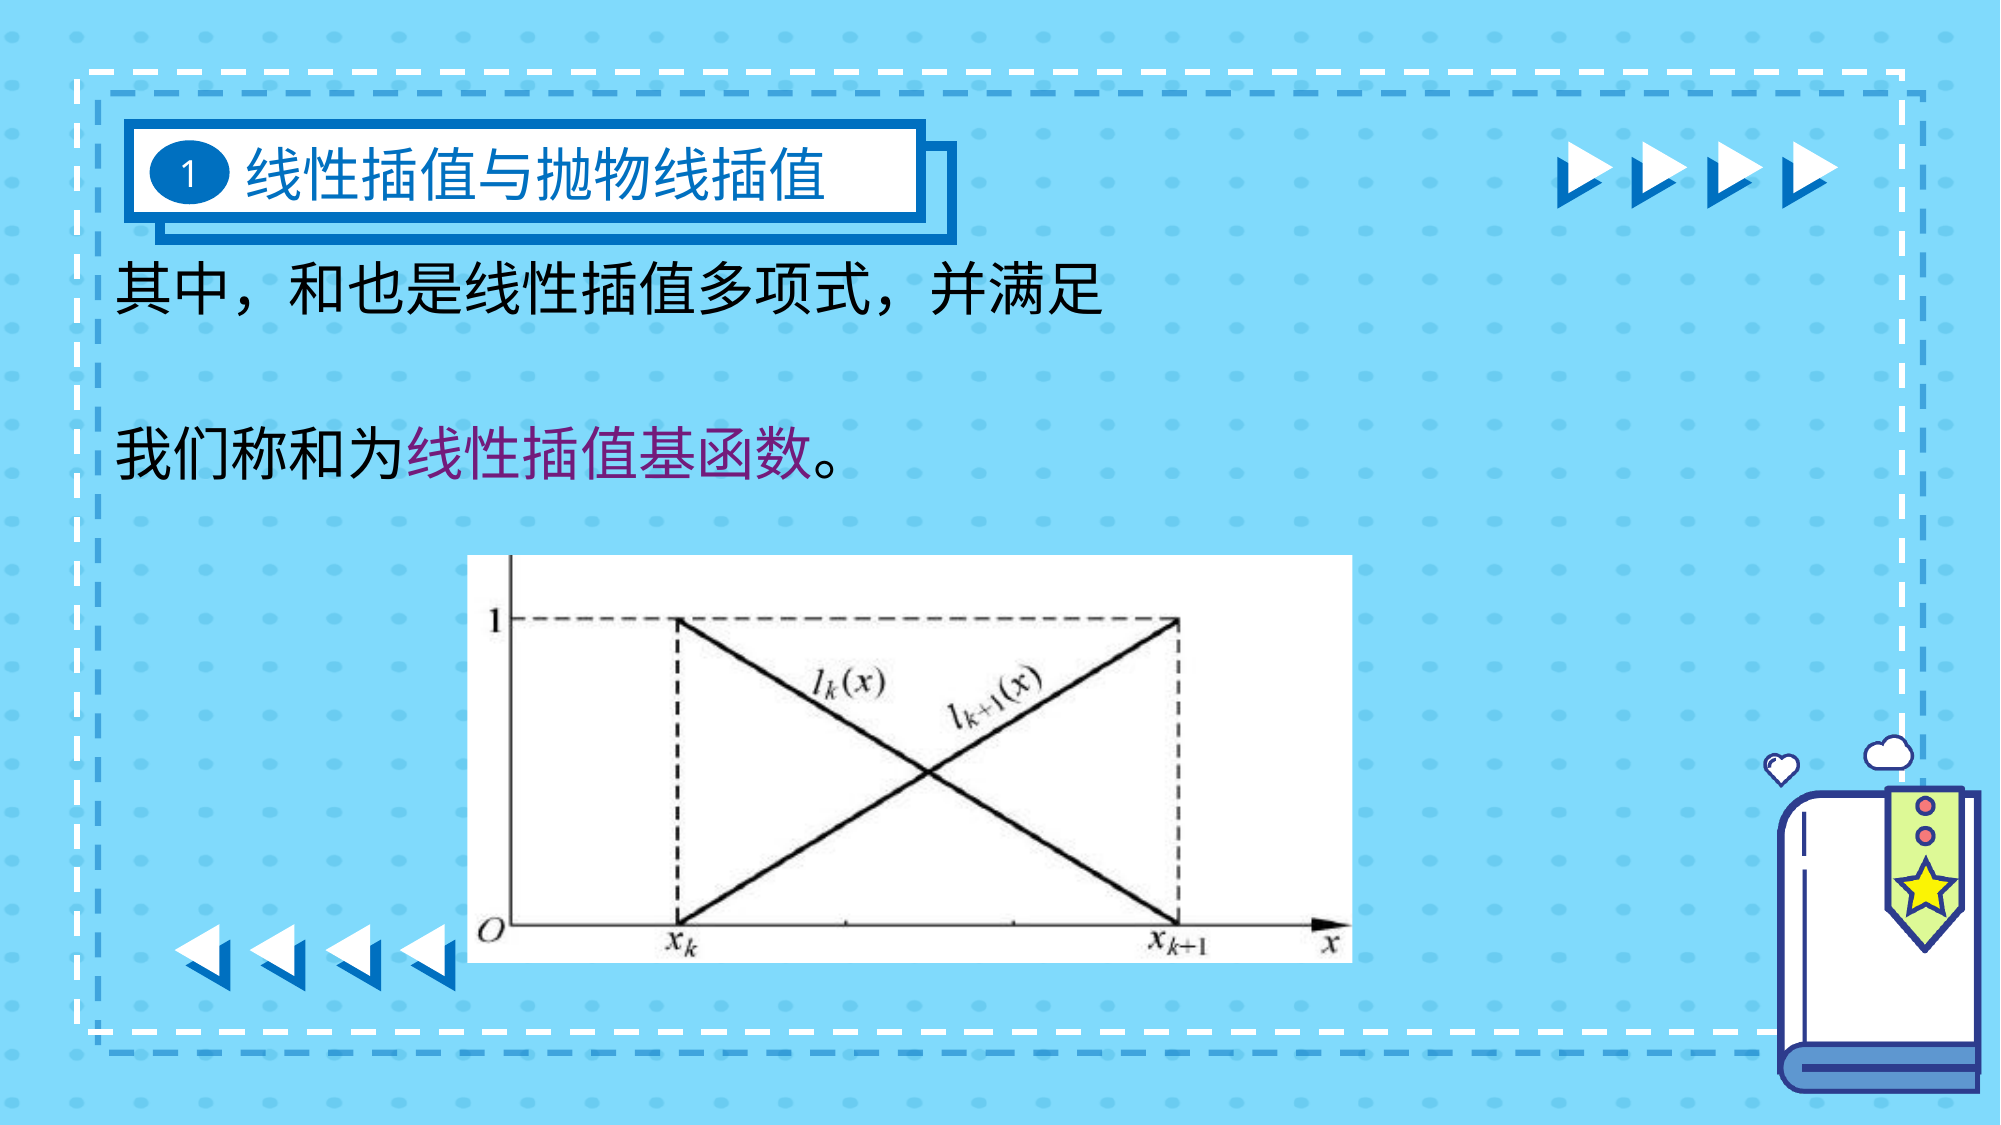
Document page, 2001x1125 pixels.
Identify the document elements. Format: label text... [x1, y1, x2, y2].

picture [3, 1, 2001, 1125]
text_box 线性插值与抛物线插值 [229, 130, 866, 216]
text_box 1 [148, 139, 231, 206]
